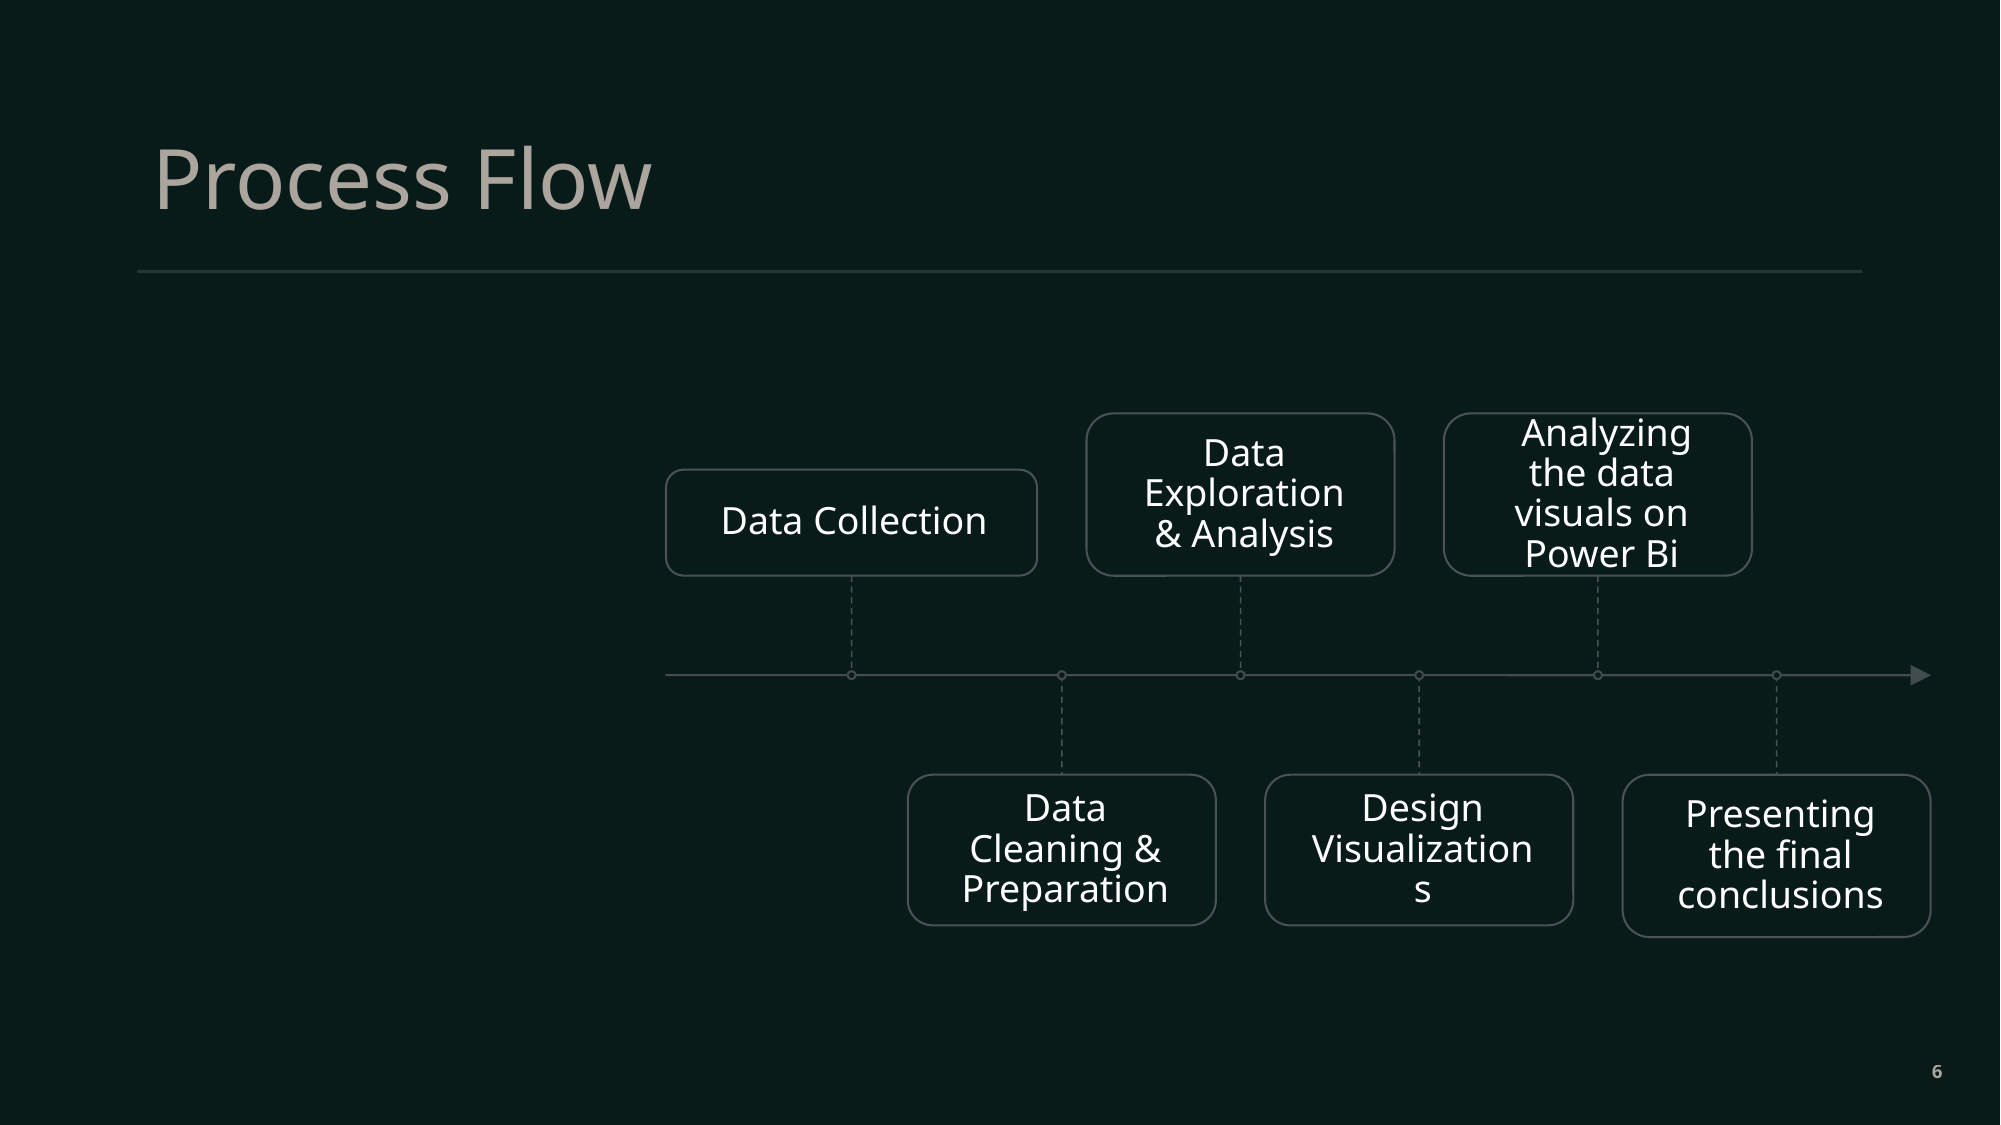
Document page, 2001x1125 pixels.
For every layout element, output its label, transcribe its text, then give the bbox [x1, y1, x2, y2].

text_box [665, 413, 1932, 938]
slide_number 6 [1725, 1042, 1958, 1103]
title Process Flow [137, 108, 1863, 244]
